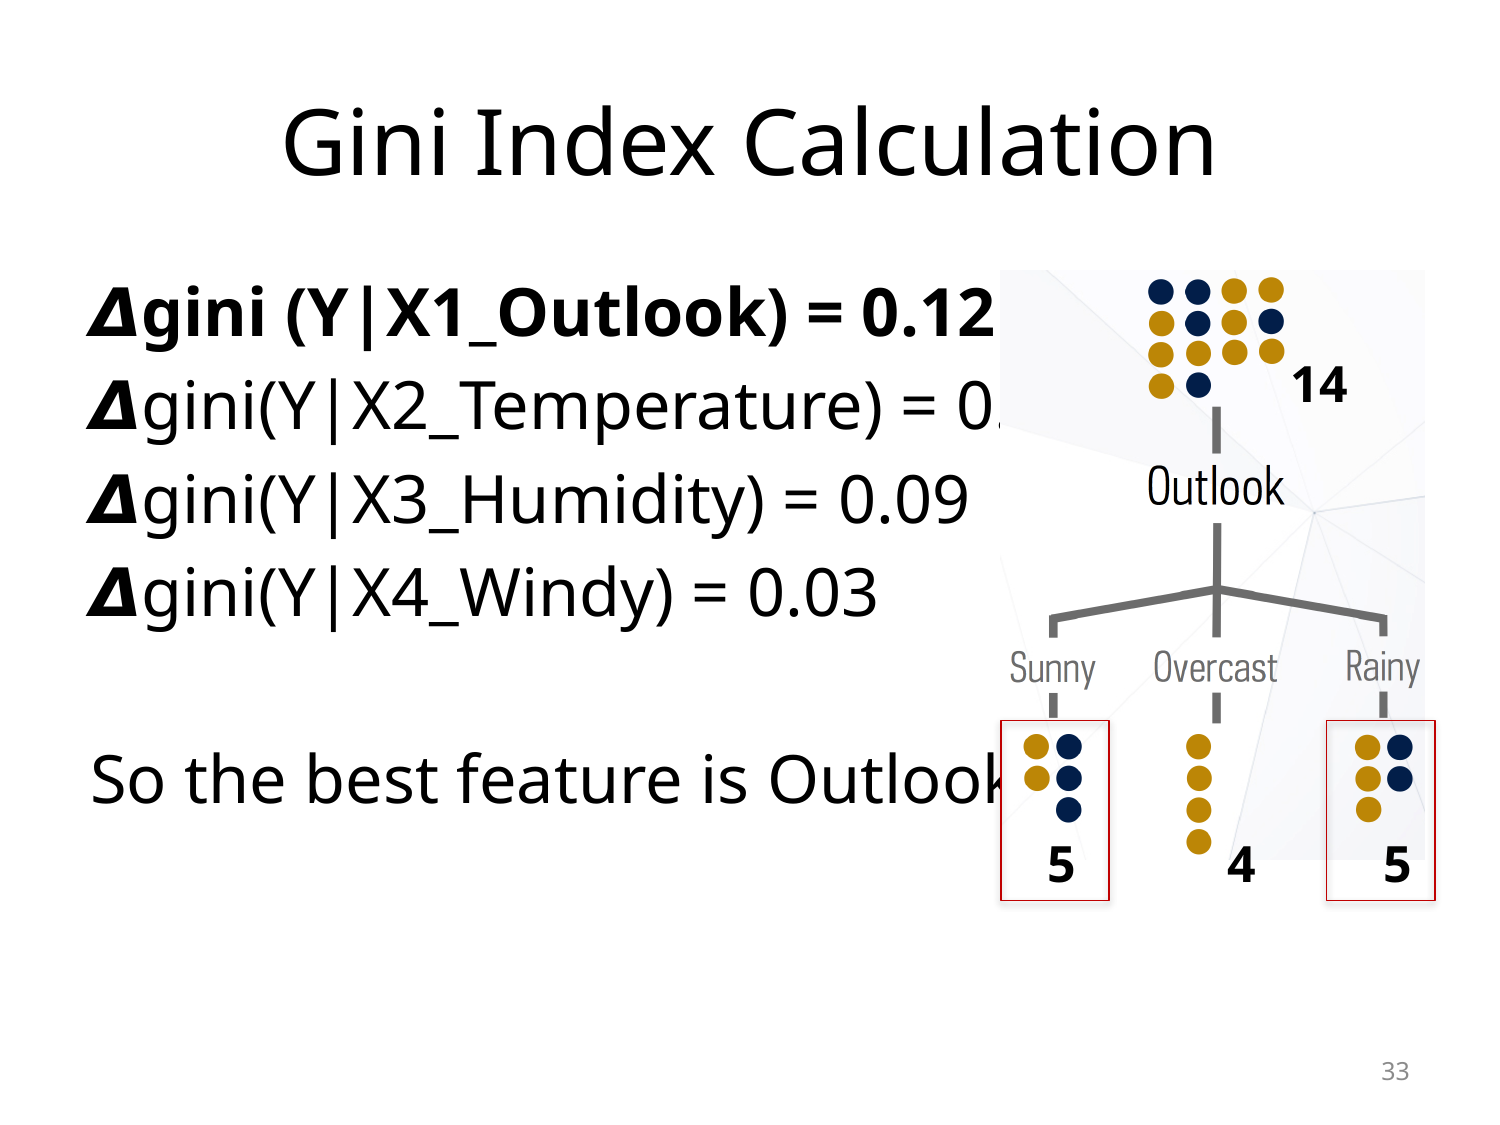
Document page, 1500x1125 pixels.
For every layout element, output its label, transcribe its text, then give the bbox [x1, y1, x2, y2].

title Gini Index Calculation [75, 45, 1425, 233]
text_box [1000, 867, 1110, 901]
picture [1000, 270, 1426, 860]
list 𝞓gini (Y|X1_Outlook) = 0.12 𝞓gini(Y|X2_Temperature) = 0.02 𝞓gini(Y|X3_Humidity) = 0.09 𝞓gini(Y|X4_Windy) = 0.03 So the best feature is Outlook. [75, 262, 1425, 1005]
text_box [1326, 720, 1436, 901]
slide_number 33 [1074, 1042, 1425, 1103]
text_box 4 [1212, 868, 1271, 900]
